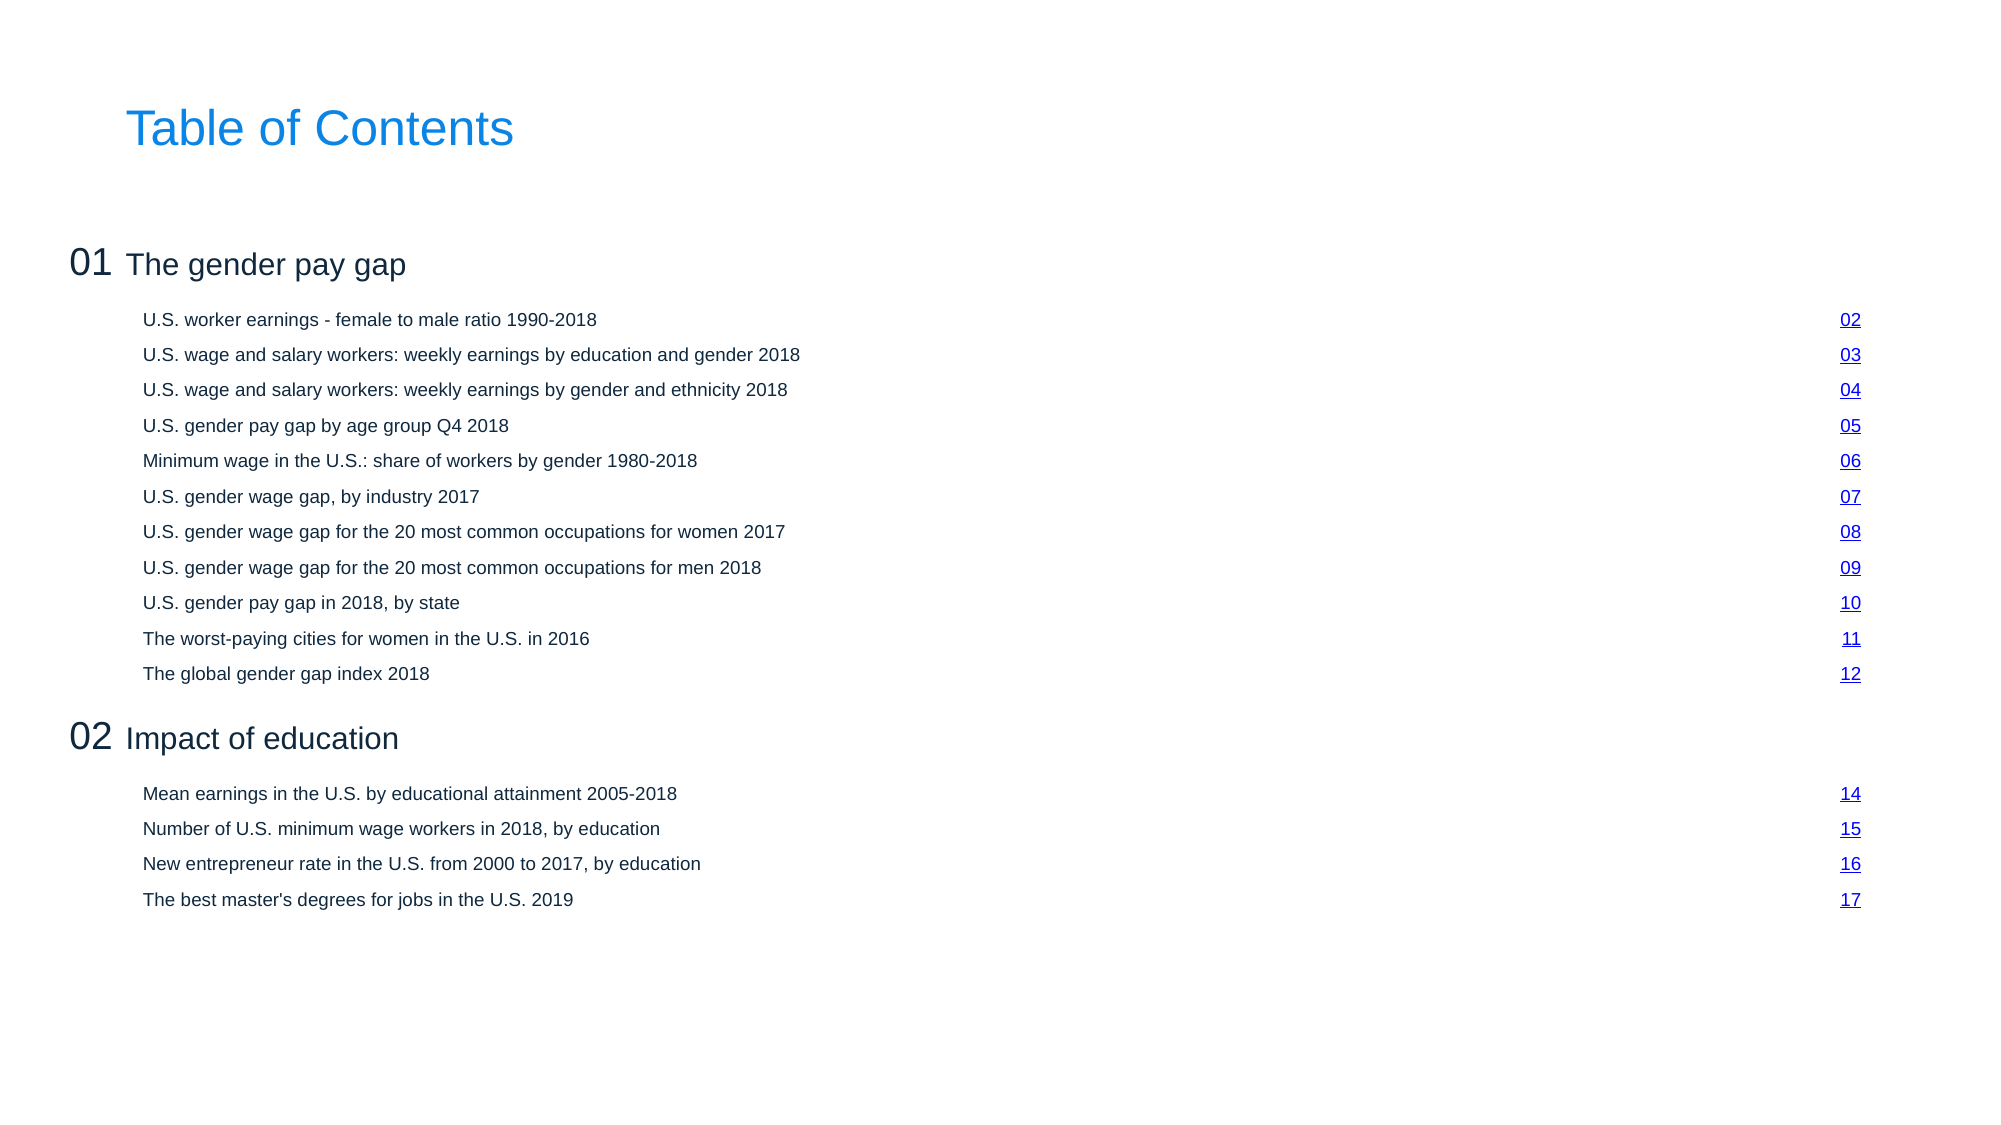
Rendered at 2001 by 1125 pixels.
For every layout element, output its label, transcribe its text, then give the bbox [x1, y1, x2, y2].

text_box Mean earnings in the U.S. by educational attainment 2005-2018 [126, 771, 1878, 807]
text_box U.S. wage and salary workers: weekly earnings by gender and ethnicity 2018 [126, 368, 1878, 404]
text_box The gender pay gap [109, 234, 1863, 291]
text_box 02 [67, 708, 155, 771]
text_box Number of U.S. minimum wage workers in 2018, by education [126, 807, 1878, 842]
text_box U.S. gender wage gap, by industry 2017 [126, 475, 1878, 510]
text_box U.S. wage and salary workers: weekly earnings by education and gender 2018 [126, 333, 1878, 368]
text_box The worst-paying cities for women in the U.S. in 2016 [126, 616, 1878, 652]
text_box Impact of education [109, 708, 1863, 765]
text_box Minimum wage in the U.S.: share of workers by gender 1980-2018 [126, 439, 1878, 475]
text_box New entrepreneur rate in the U.S. from 2000 to 2017, by education [126, 842, 1878, 878]
text_box U.S. gender pay gap in 2018, by state [126, 581, 1878, 616]
text_box U.S. worker earnings - female to male ratio 1990-2018 [126, 297, 1878, 333]
text_box U.S. gender pay gap by age group Q4 2018 [126, 404, 1878, 439]
text_box U.S. gender wage gap for the 20 most common occupations for women 2017 [126, 510, 1878, 545]
text_box Table of Contents [109, 64, 1890, 165]
text_box 01 [67, 234, 155, 297]
text_box The best master's degrees for jobs in the U.S. 2019 [126, 878, 1878, 917]
text_box U.S. gender wage gap for the 20 most common occupations for men 2018 [126, 545, 1878, 581]
text_box The global gender gap index 2018 [126, 652, 1878, 691]
